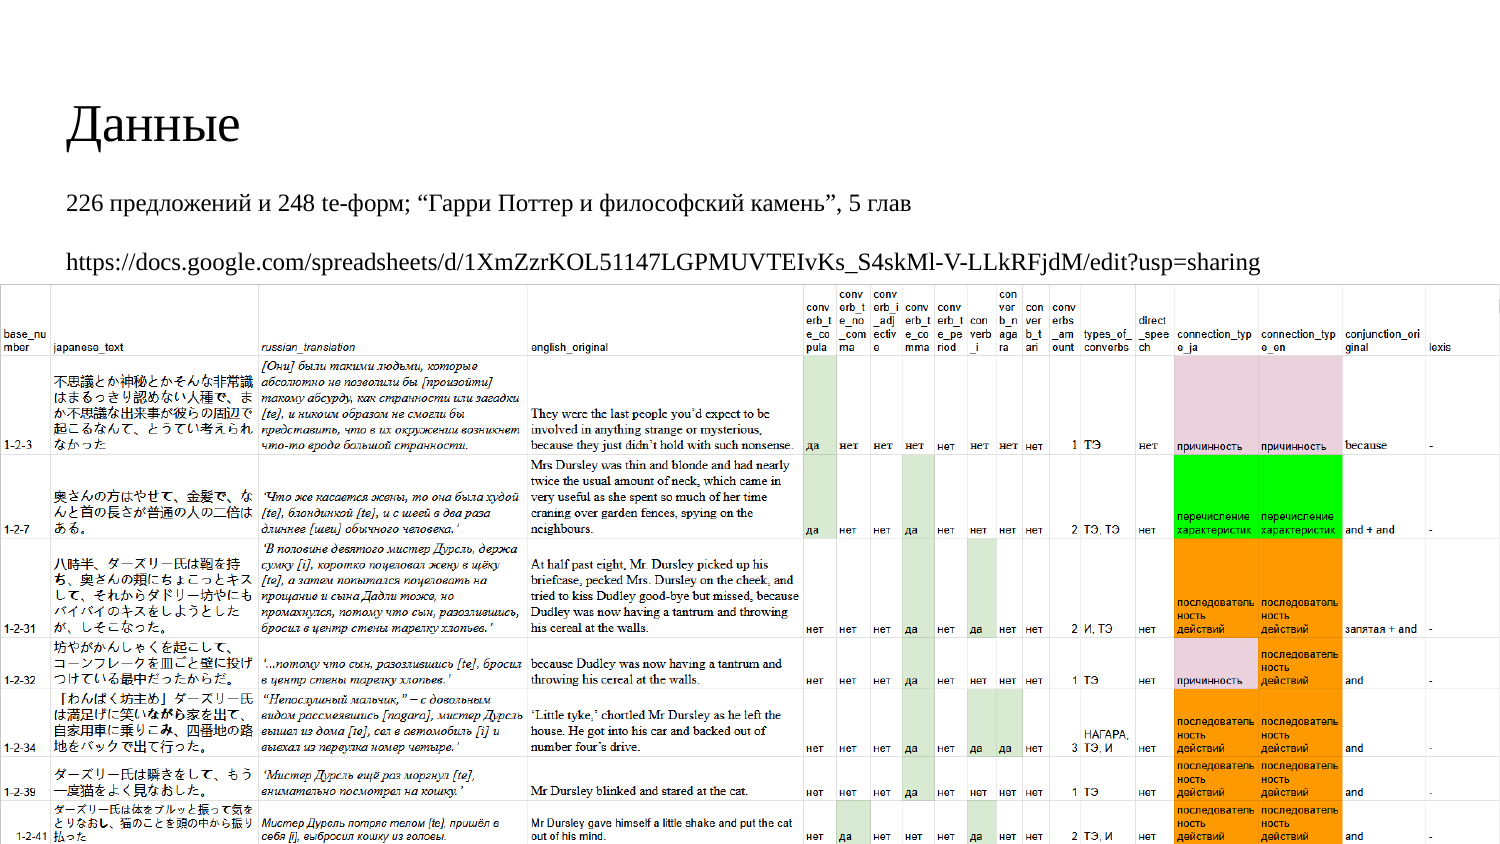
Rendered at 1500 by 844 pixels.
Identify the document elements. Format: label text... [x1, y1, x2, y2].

list 226 предложений и 248 te-форм; “Гарри Поттер и философский камень”, 5 глав https://docs.google.com/spreadsheets/d/1XmZzrKOL51147LGPMUVTEIvKs_S4skMl-V-LLkRFjdM/edit?usp=sharing [51, 166, 1449, 283]
title Данные [51, 72, 1449, 166]
picture [0, 284, 1500, 844]
